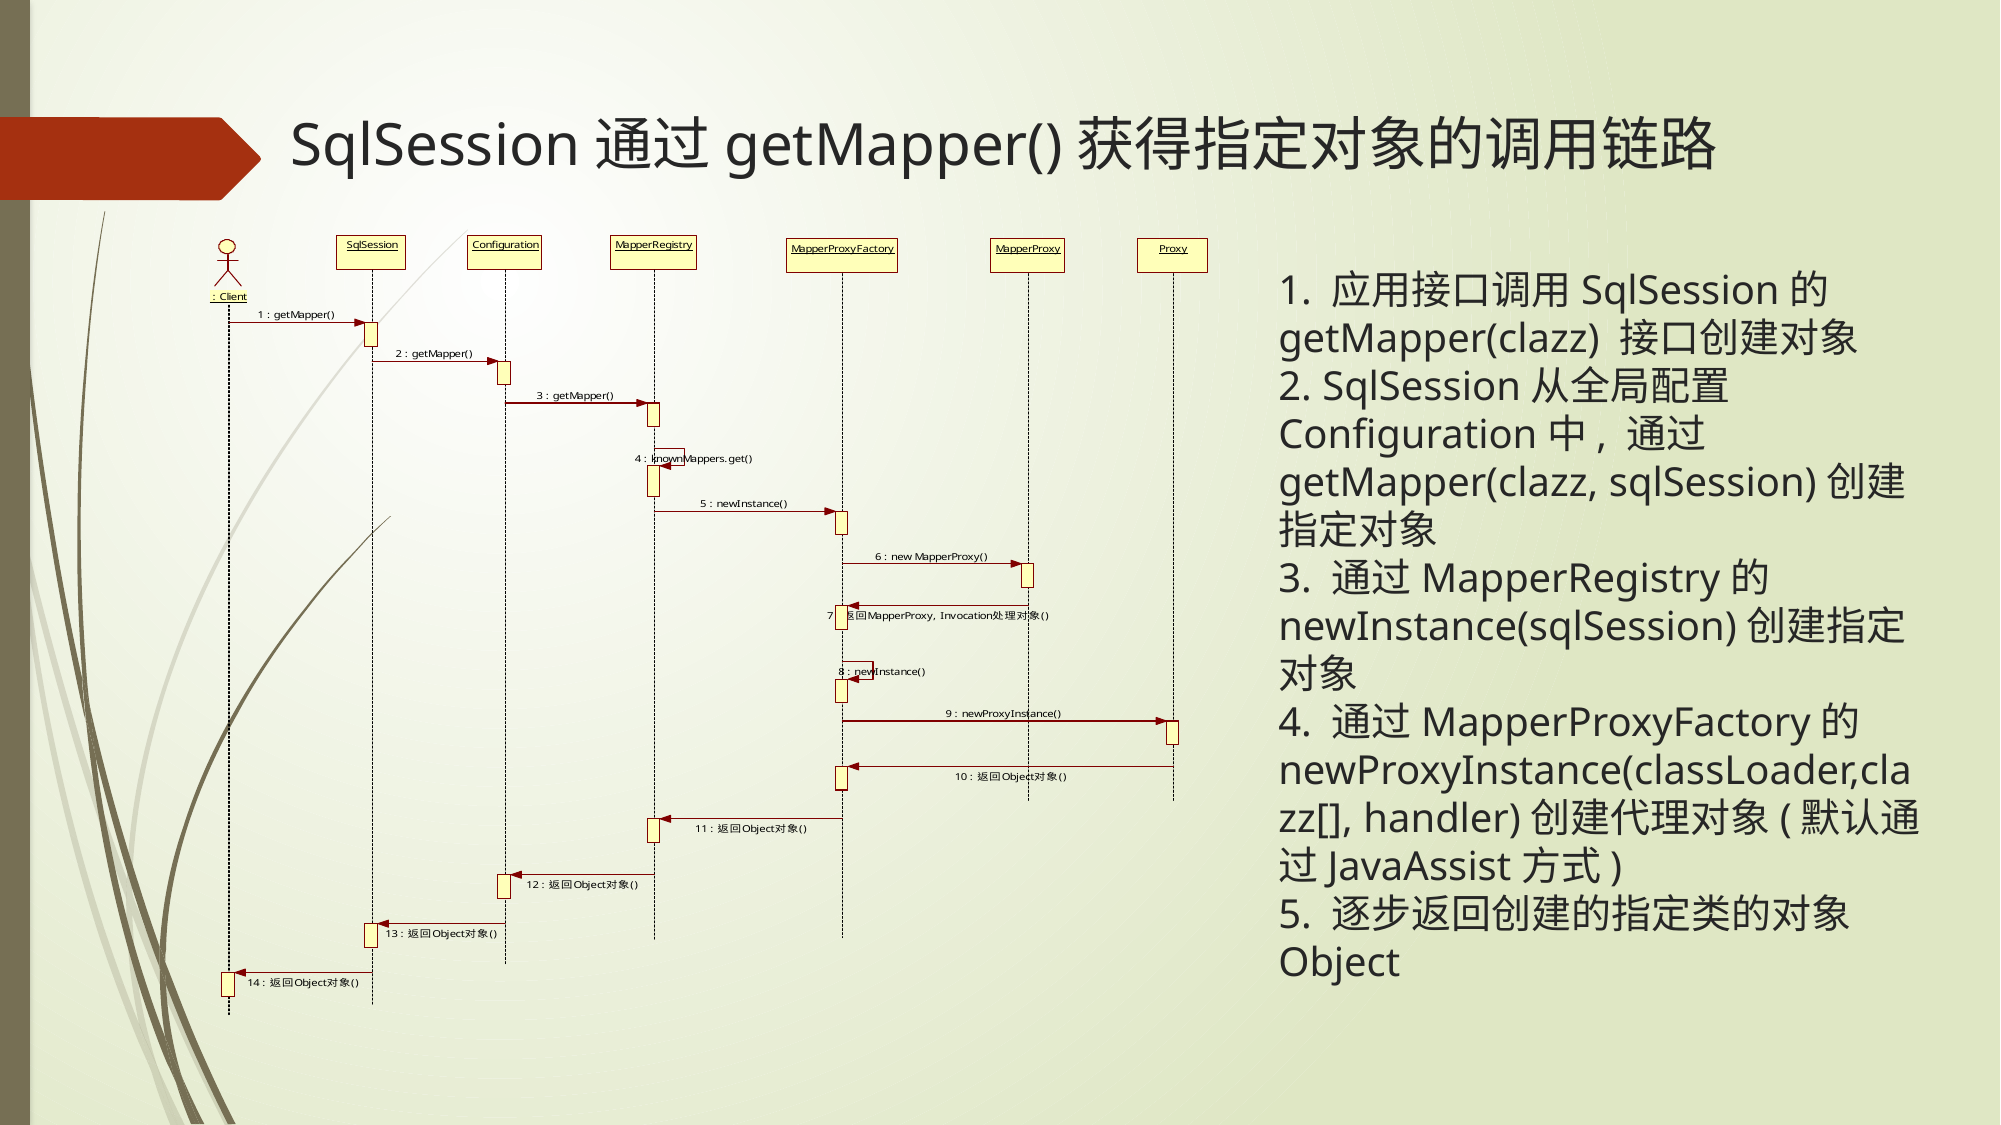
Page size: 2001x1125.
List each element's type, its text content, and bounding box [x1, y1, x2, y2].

text_box SqlSession通过getMapper()获得指定对象的调用链路 [275, 99, 1738, 239]
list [172, 217, 1229, 1033]
title 1. 应用接口调用SqlSession的getMapper(clazz) 接口创建对象 2. SqlSession从全局配置Configuration中, 通过getMapper(clazz, sqlSession)创建指定对象 3. 通过MapperRegistry的newInstance(sqlSession)创建指定对象 4. 通过MapperProxyFactory的newProxyInstance(classLoader,clazz[], handler)创建代理对象(默认通过JavaAssist方式) 5. 逐步返回创建的指定类的对象Object [1263, 257, 1945, 997]
